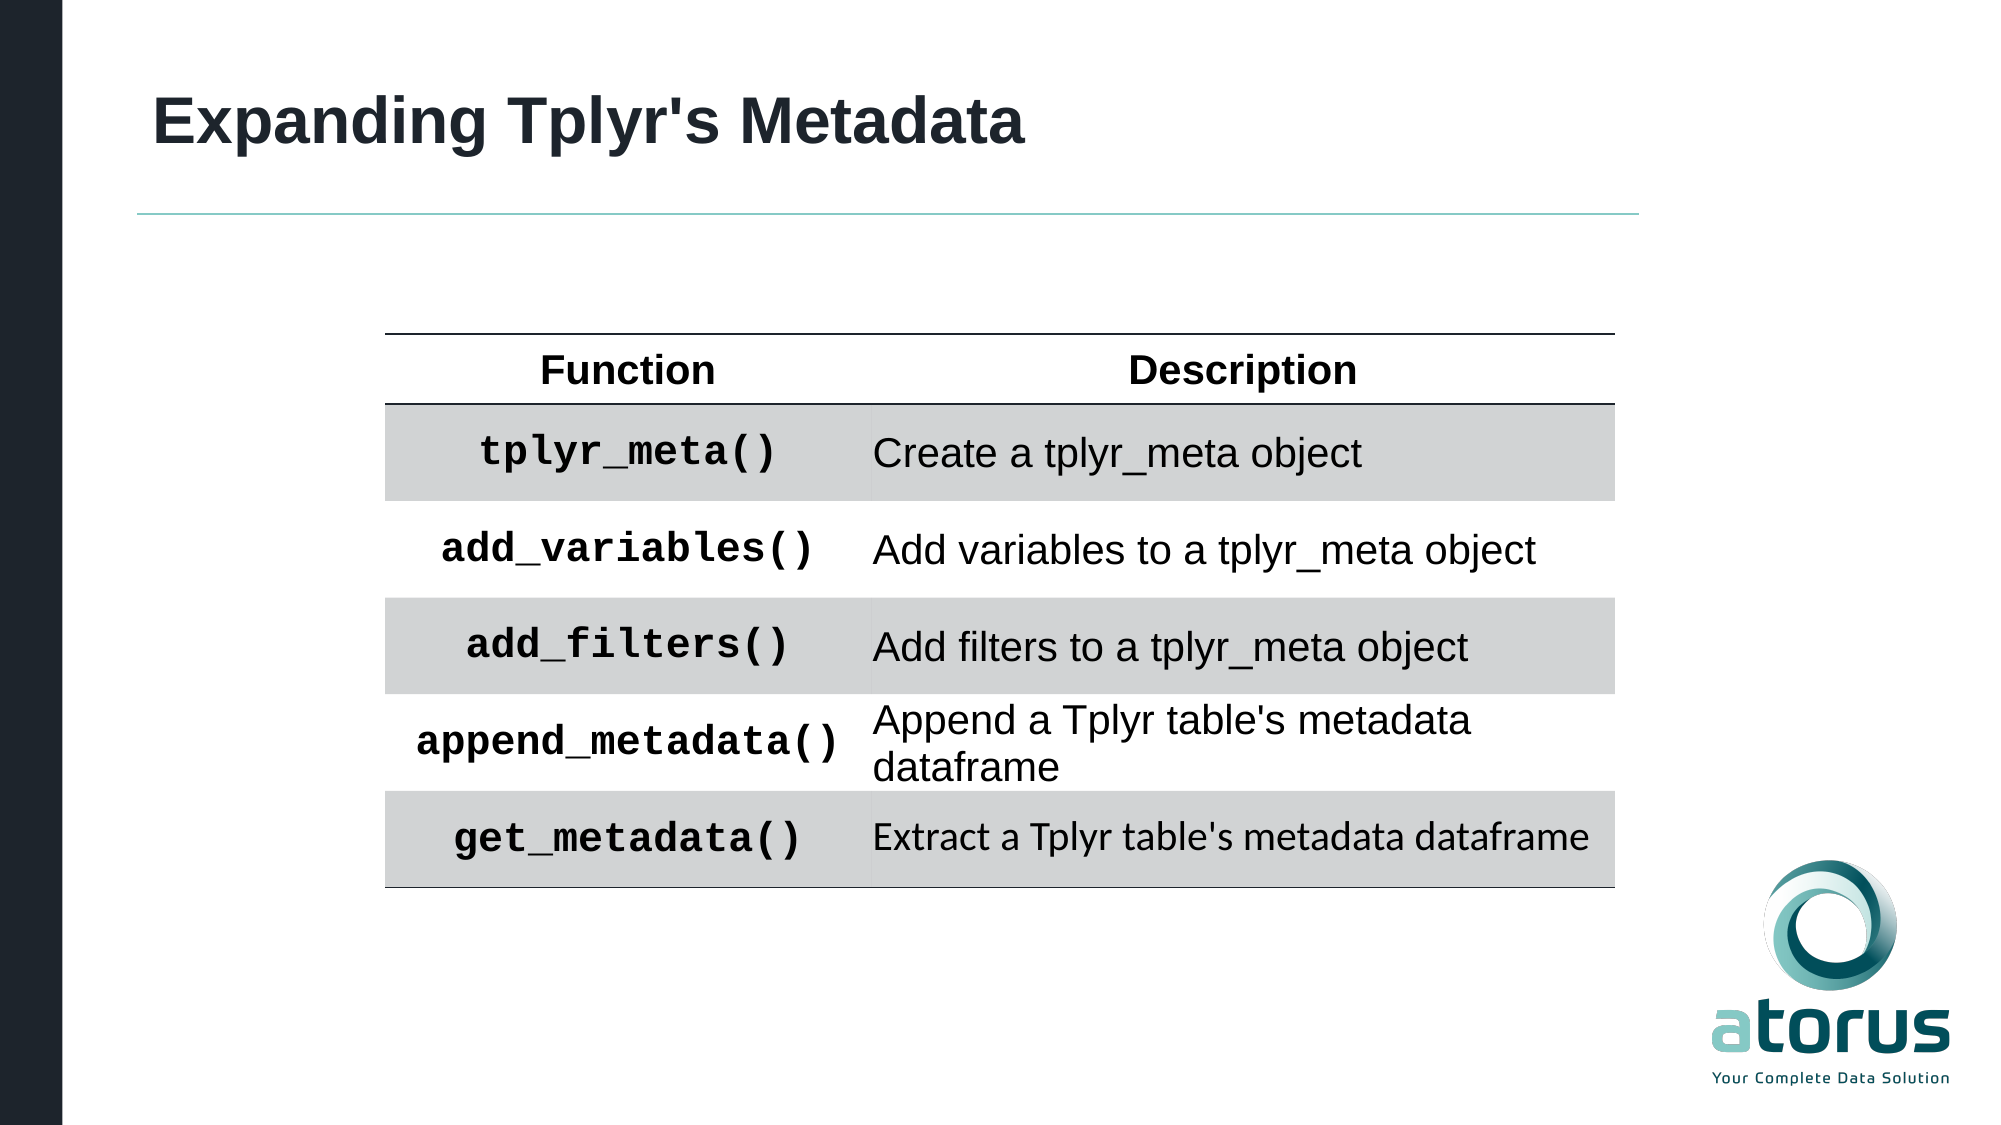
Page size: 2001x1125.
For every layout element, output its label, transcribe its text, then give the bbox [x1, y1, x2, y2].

table_header Function [385, 335, 871, 403]
picture [1712, 860, 1950, 1086]
table_cell tplyr_meta() [385, 405, 871, 501]
table_cell get_metadata() [385, 791, 871, 887]
table_header Description [871, 335, 1615, 403]
table_cell Append a Tplyr table's metadata dataframe [871, 694, 1615, 791]
table_cell add_variables() [385, 501, 871, 598]
table_cell Create a tplyr_meta object [871, 405, 1615, 501]
table_cell add_filters() [385, 598, 871, 694]
table_cell Add variables to a tplyr_meta object [871, 501, 1615, 598]
table_cell append_metadata() [385, 694, 871, 791]
title Expanding Tplyr's Metadata [137, 79, 1640, 166]
table_cell Extract a Tplyr table's metadata dataframe [871, 791, 1615, 887]
table_cell Add filters to a tplyr_meta object [871, 598, 1615, 694]
